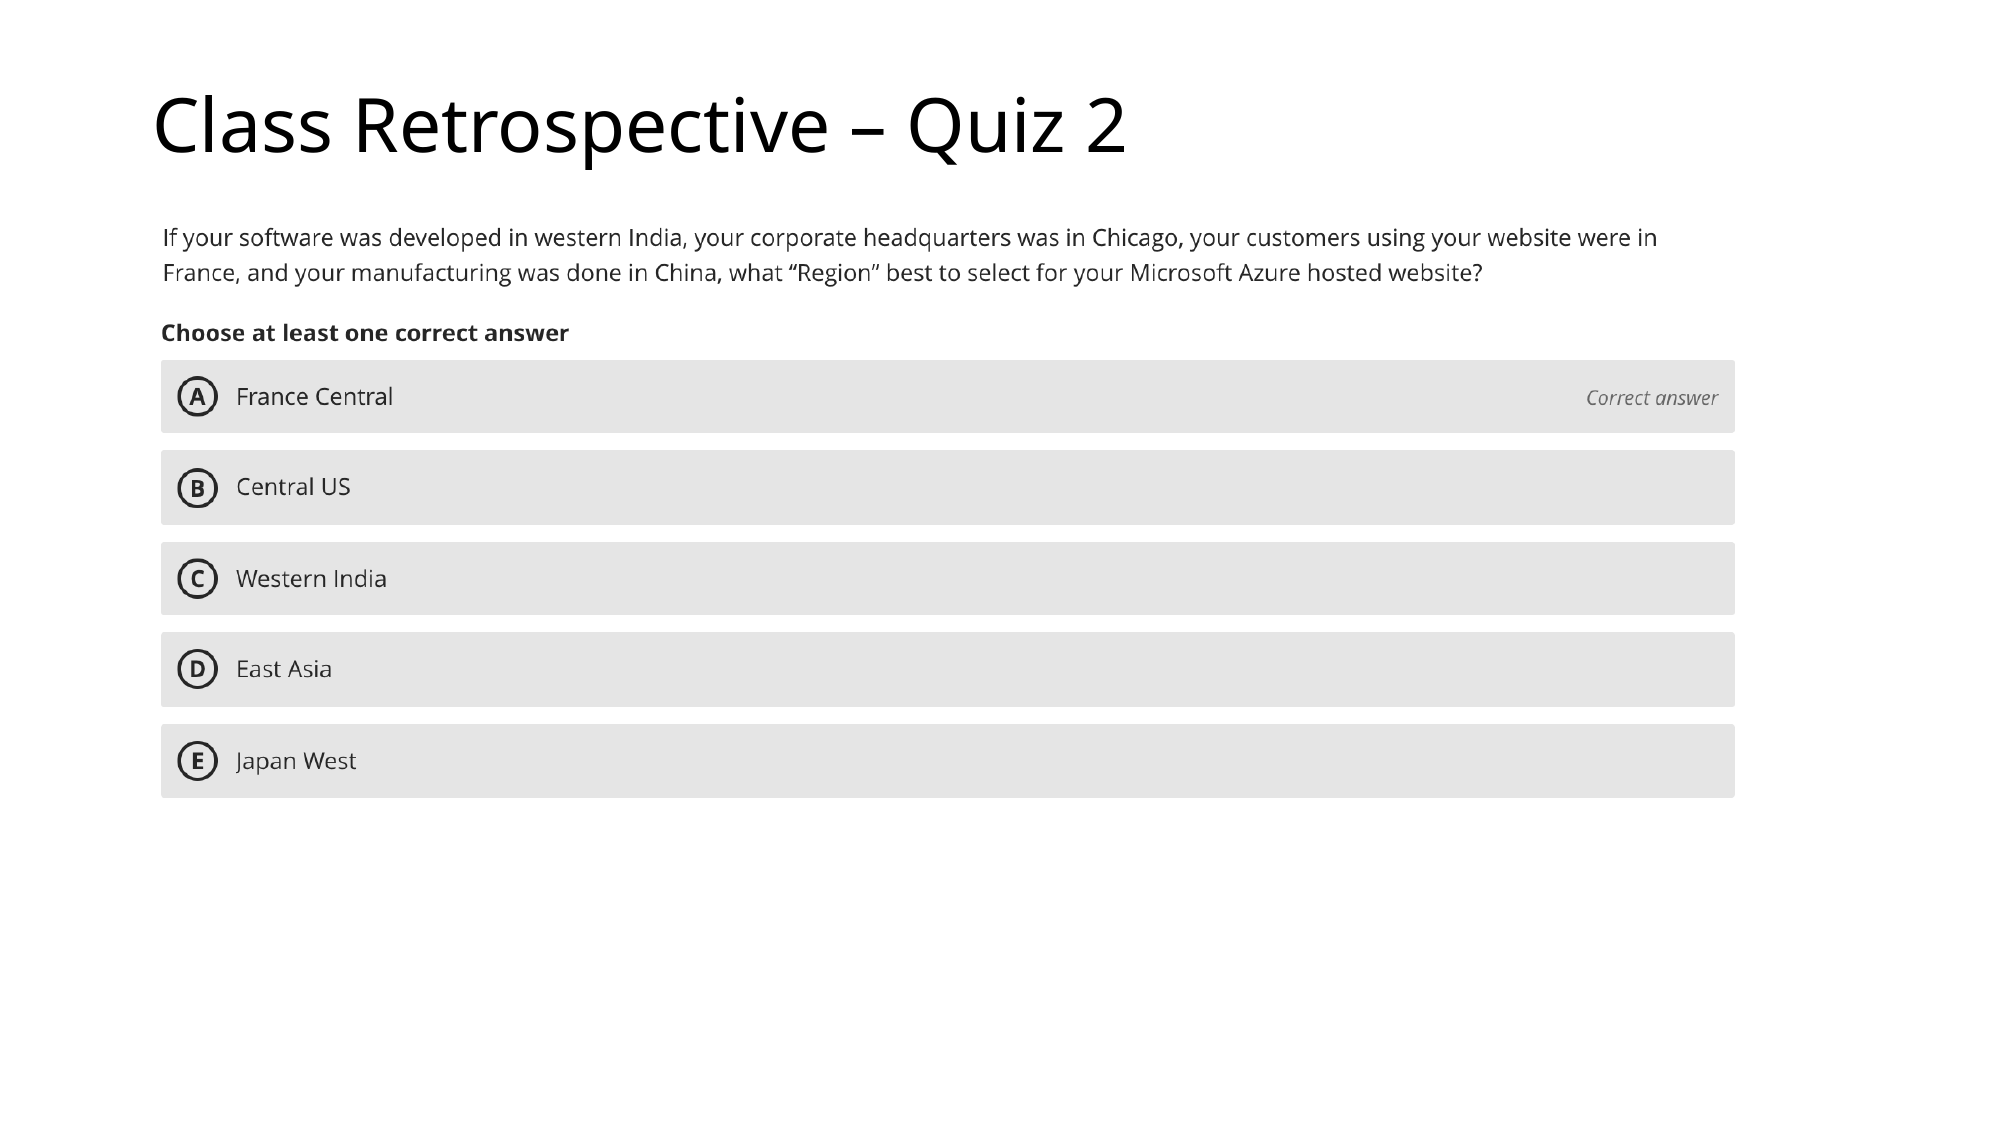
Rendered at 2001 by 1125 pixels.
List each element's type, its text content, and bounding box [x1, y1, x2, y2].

picture [137, 197, 1753, 829]
title Class Retrospective – Quiz 2 [137, 59, 1863, 198]
